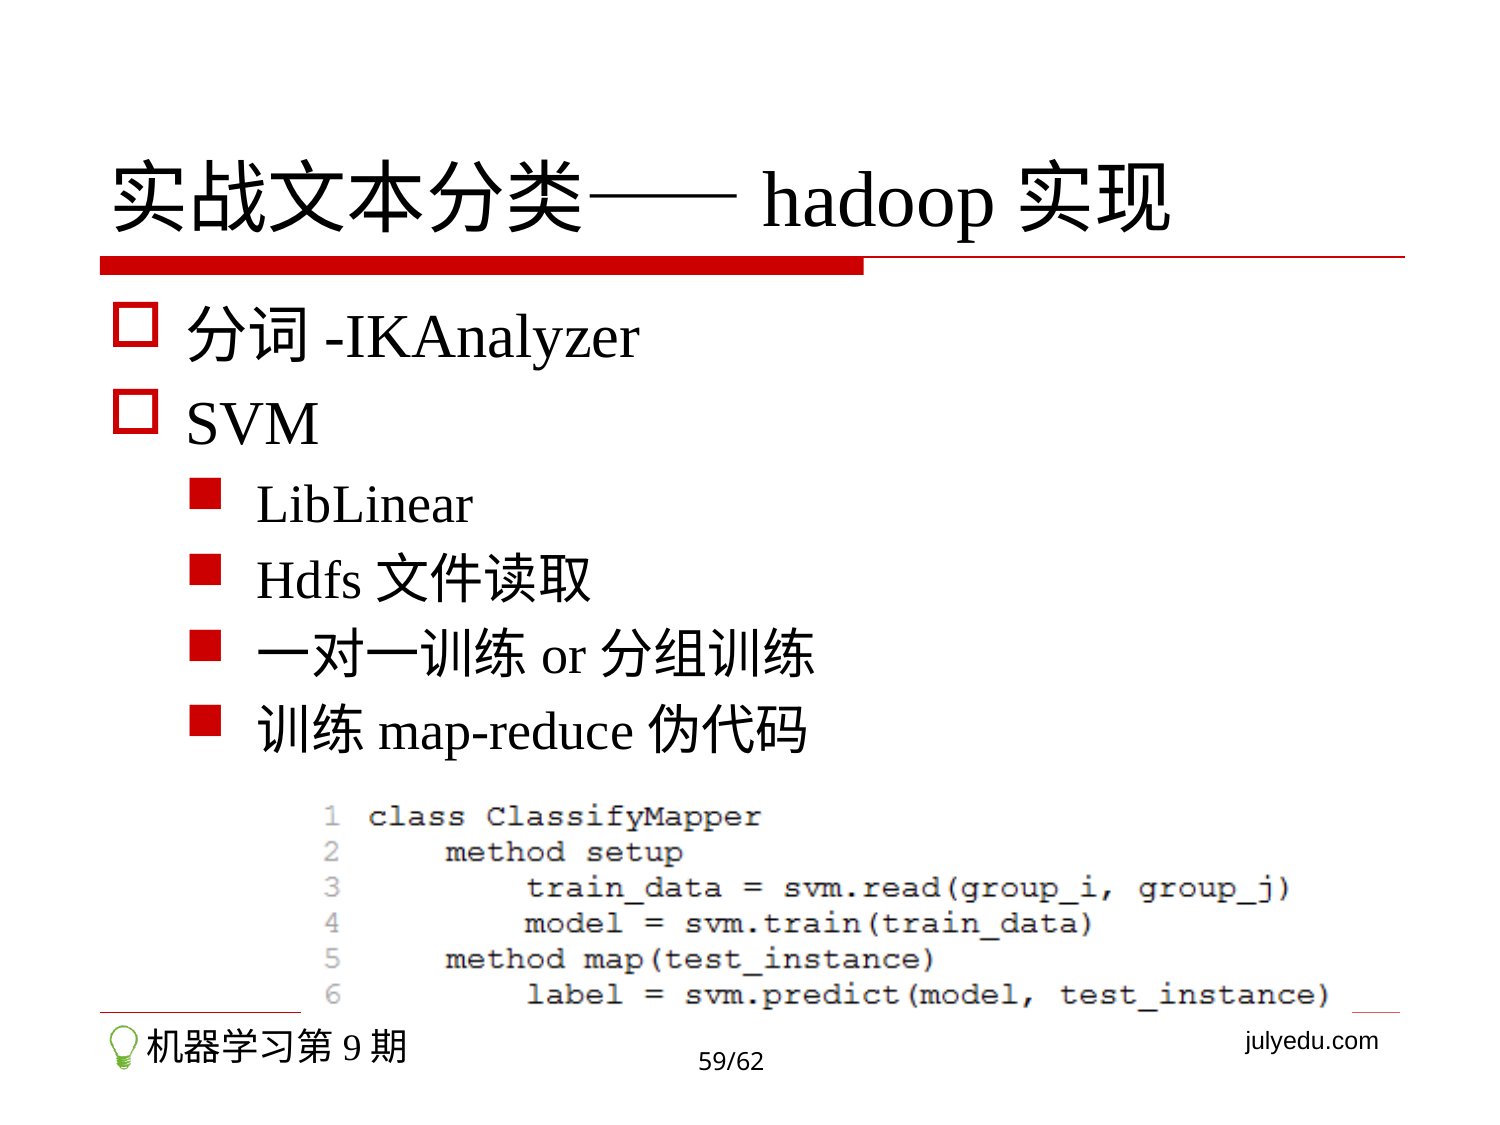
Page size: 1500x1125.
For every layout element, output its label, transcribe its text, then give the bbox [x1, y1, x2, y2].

picture [100, 1023, 146, 1071]
title 实战文本分类——hadoop实现 [94, 50, 1407, 250]
list 分词-IKAnalyzer SVM LibLinear Hdfs文件读取 一对一训练or分组训练 训练map-reduce伪代码 [92, 287, 1406, 988]
picture [300, 798, 1353, 1021]
